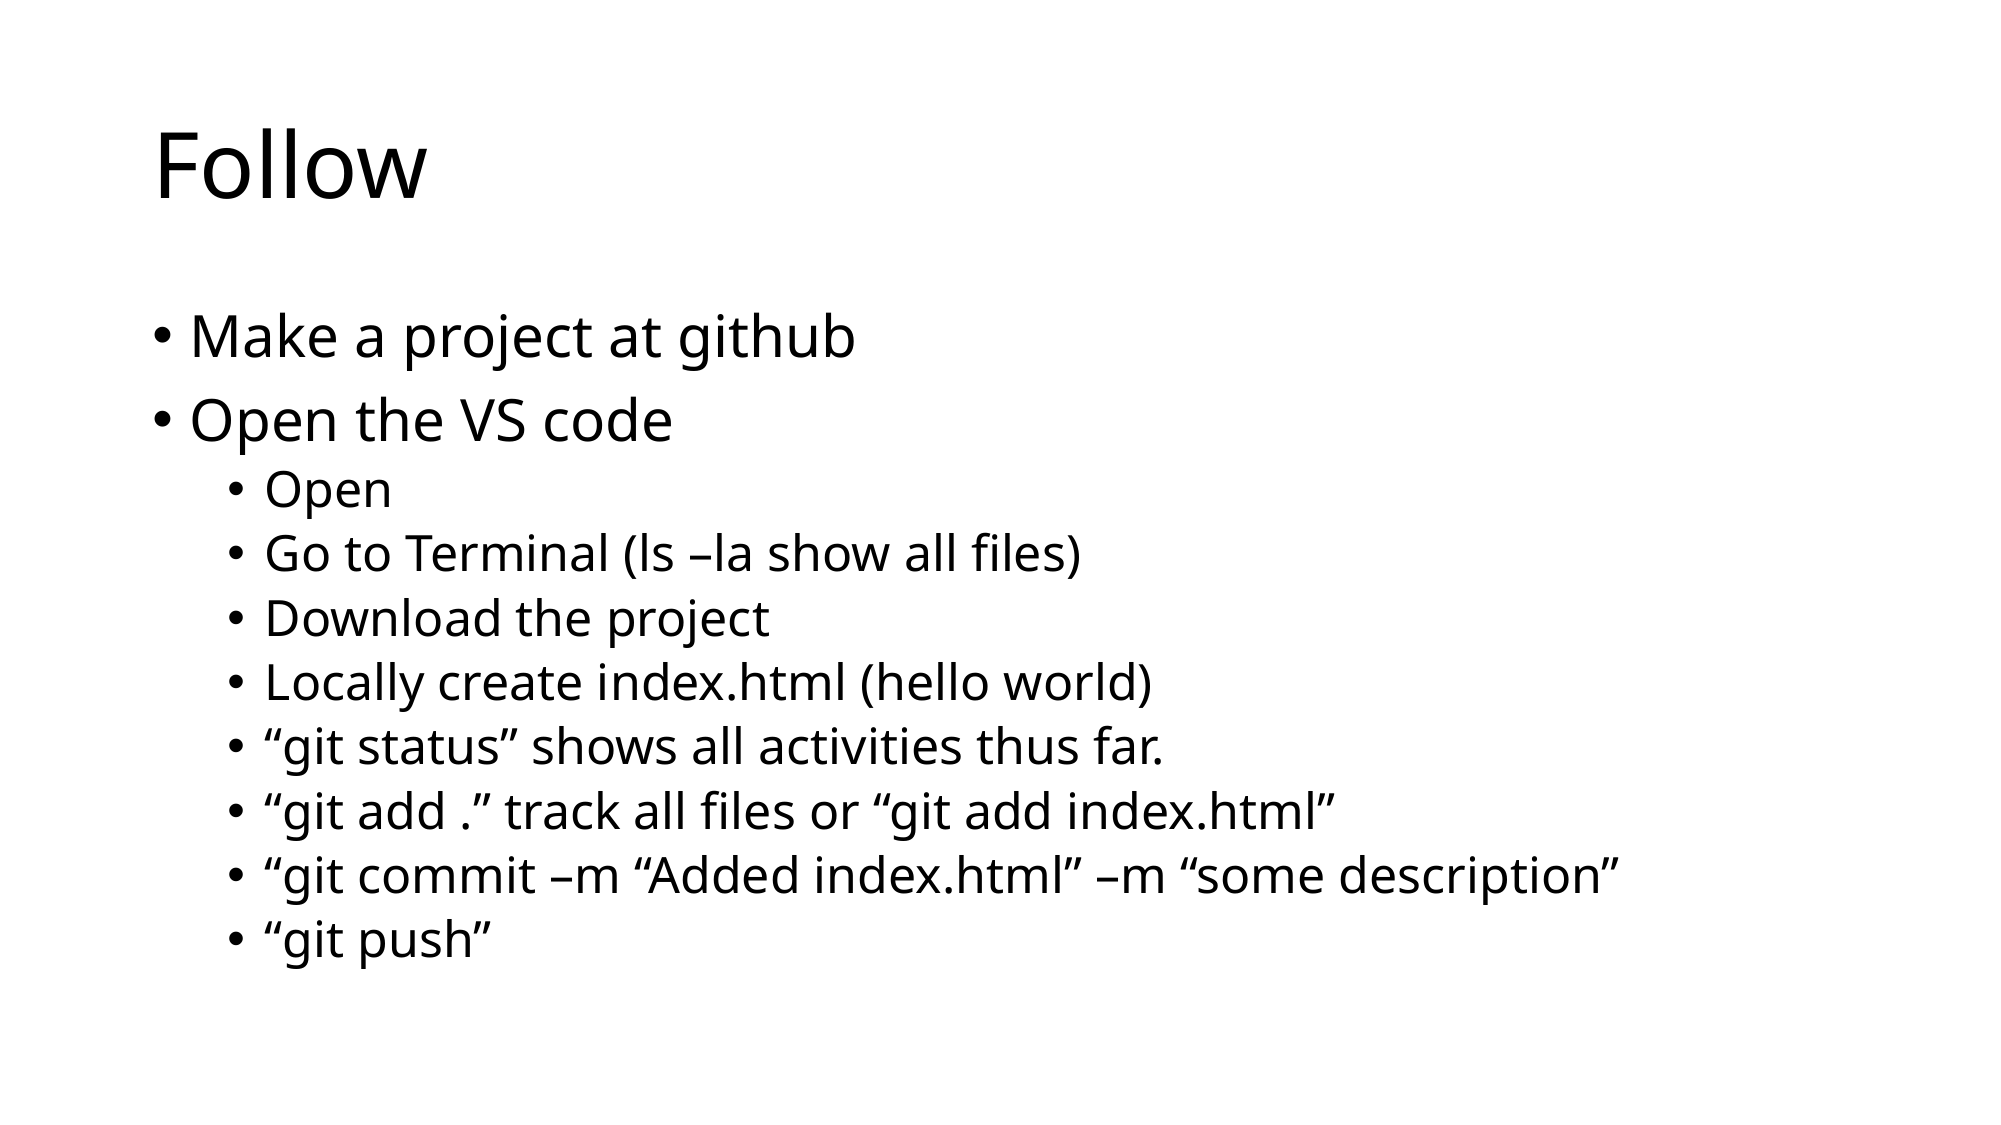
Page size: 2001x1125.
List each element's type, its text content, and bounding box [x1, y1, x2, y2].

title Follow [137, 59, 1863, 278]
list Make a project at github Open the VS code Open Go to Terminal (ls –la show all files) Download the project Locally create index.html (hello world) “git status” shows all activities thus far. “git add .” track all files or “git add index.html” “git commit –m “Added index.html” –m “some description” “git push” [137, 299, 1863, 1014]
